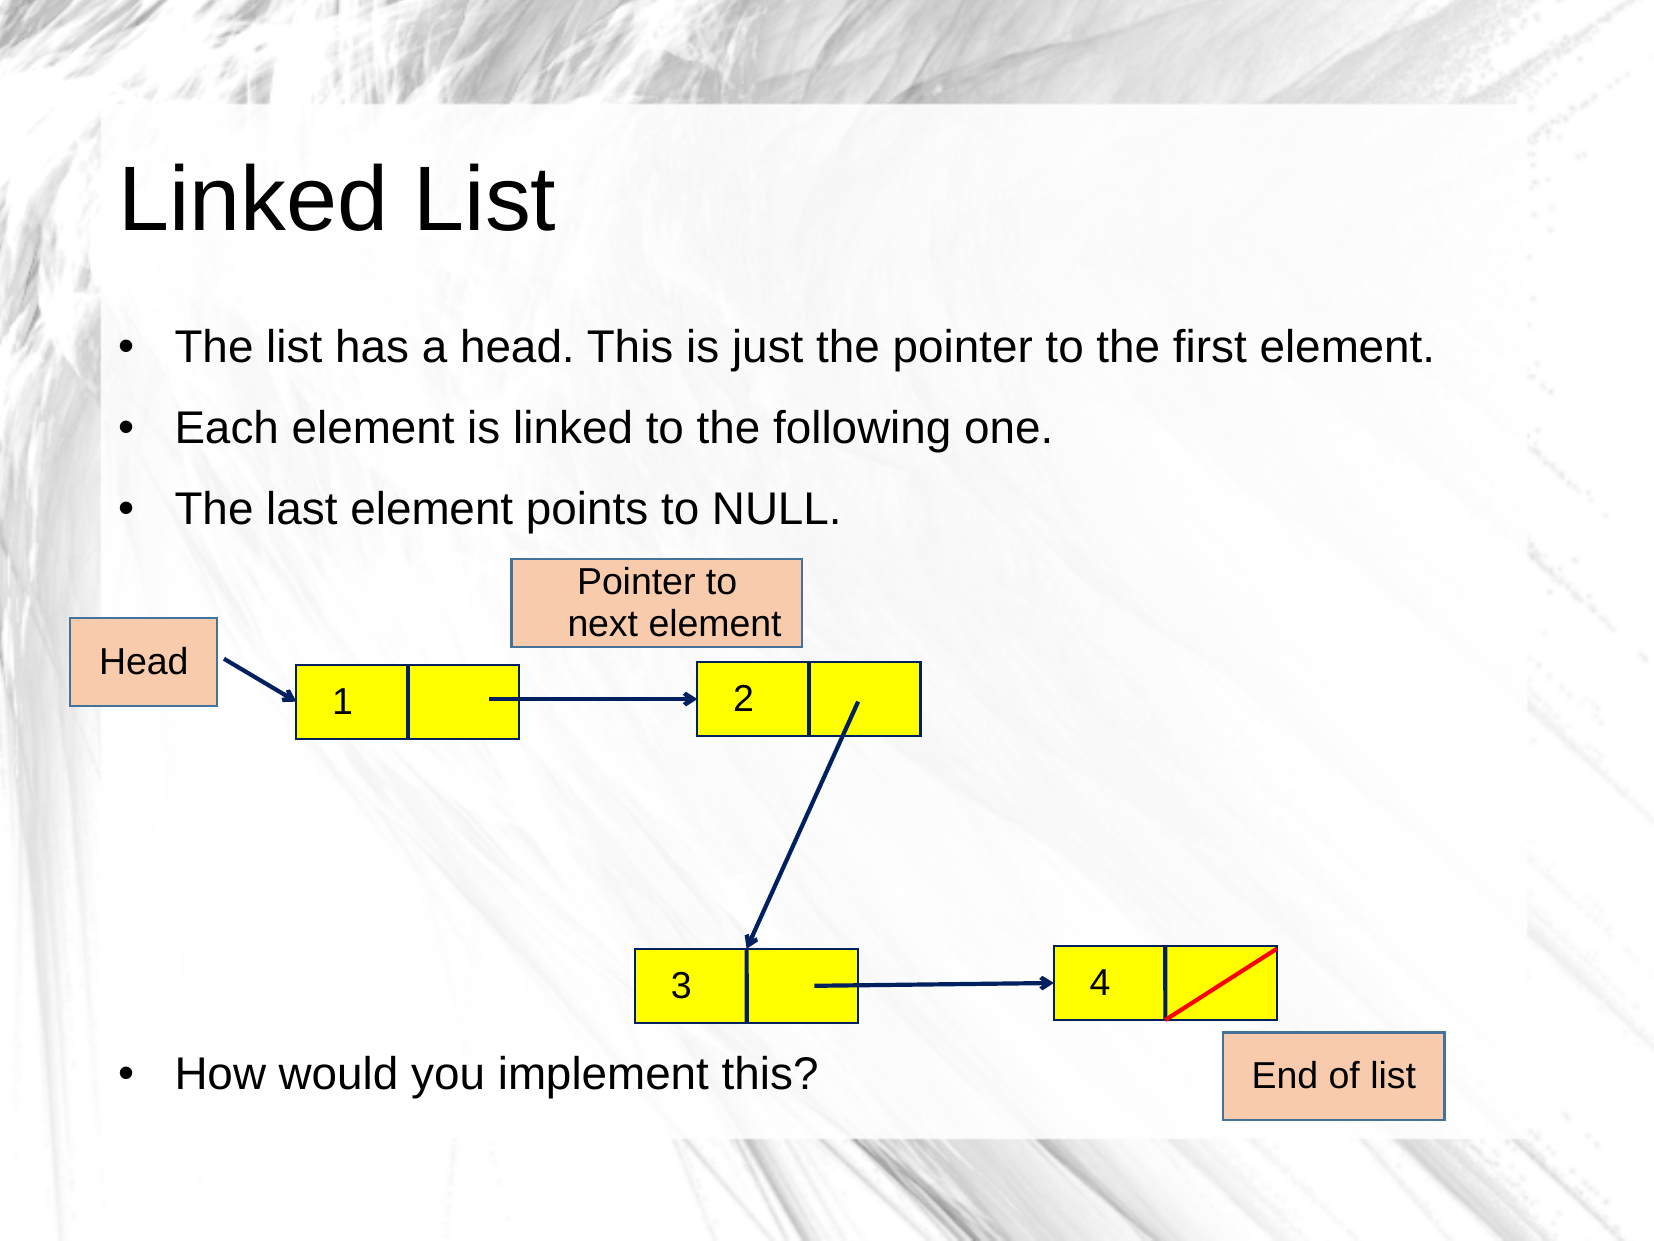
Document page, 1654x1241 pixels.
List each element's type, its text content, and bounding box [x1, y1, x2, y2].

text_box Head [70, 618, 217, 706]
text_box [1165, 948, 1277, 1020]
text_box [697, 662, 921, 737]
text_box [746, 701, 859, 949]
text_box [1053, 945, 1277, 1021]
text_box End of list [1222, 1032, 1445, 1121]
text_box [223, 658, 297, 702]
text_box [814, 982, 1053, 986]
picture [0, 0, 1654, 1241]
list The list has a head. This is just the pointer to the first element. Each element is linked to the following one. The last element points to NULL. How would you implement this? [118, 319, 1571, 1109]
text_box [296, 664, 520, 739]
text_box Pointer to next element [511, 559, 803, 648]
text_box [635, 948, 859, 1023]
title Linked List [118, 112, 1506, 281]
